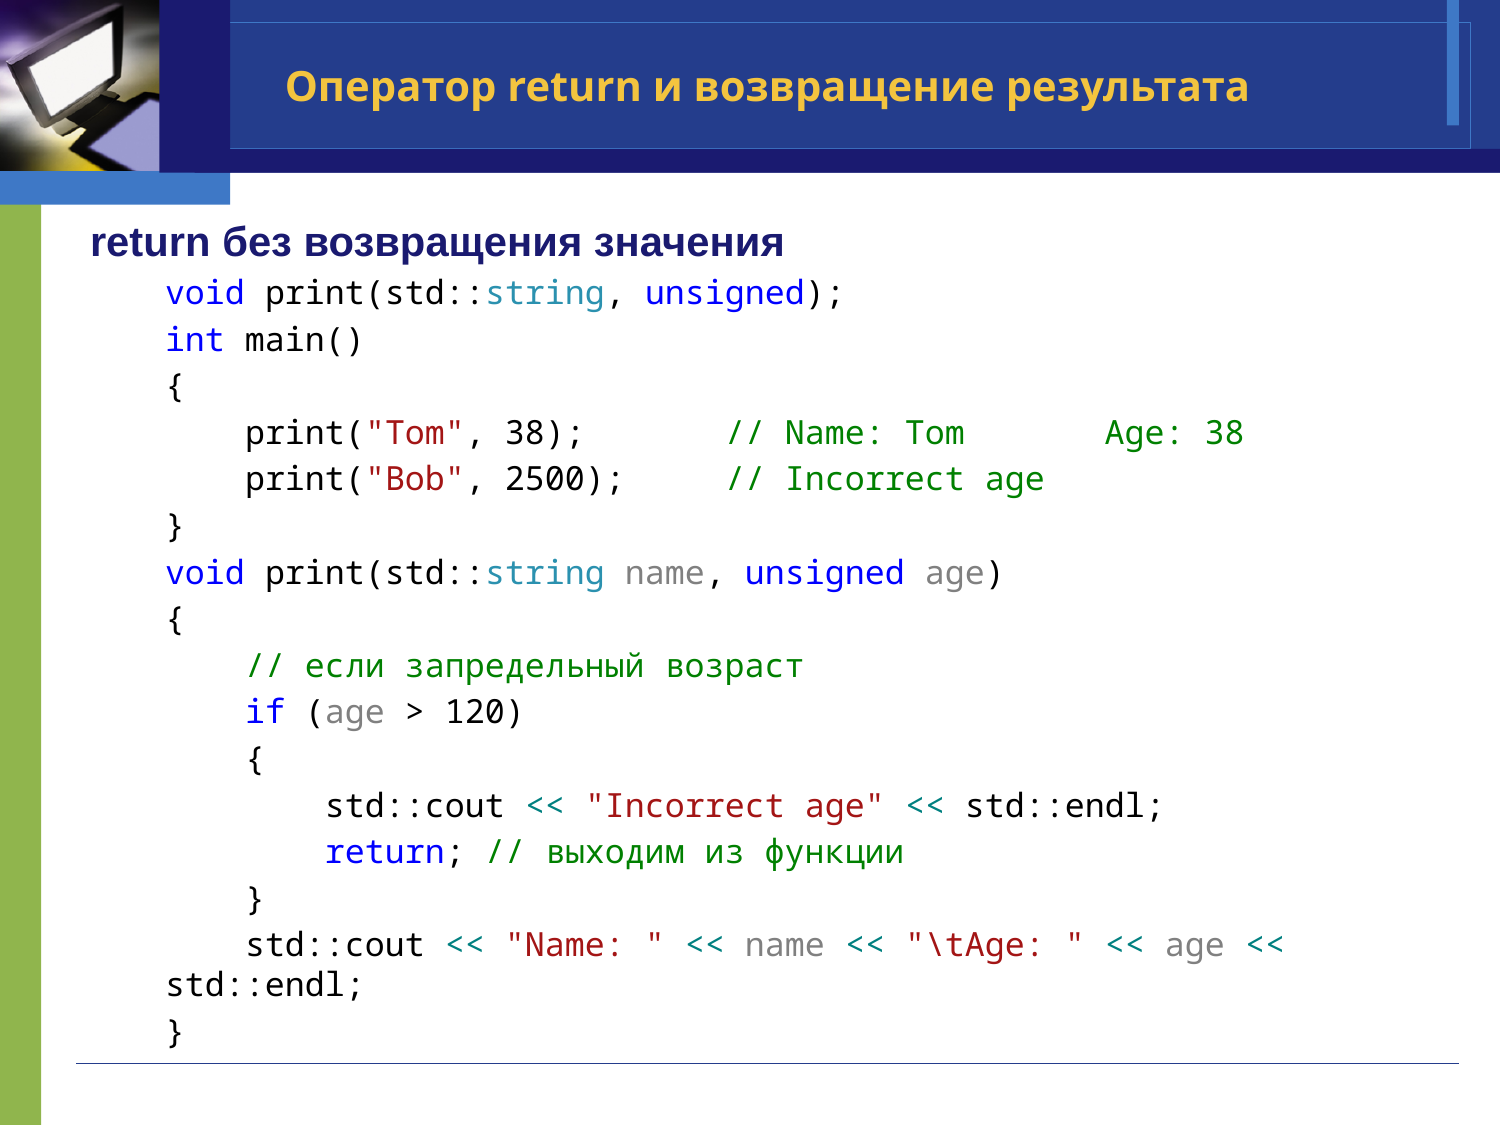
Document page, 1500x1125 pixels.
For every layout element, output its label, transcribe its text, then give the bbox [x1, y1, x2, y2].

title Оператор return и возвращение результата [122, 38, 1413, 131]
picture [0, 0, 159, 171]
list return без возвращения значения void print(std::string, unsigned); int main() { print("Tom", 38); // Name: Tom Age: 38 print("Bob", 2500); // Incorrect age } void print(std::string name, unsigned age) { // если запредельный возраст if (age > 120) { std::cout << "Incorrect age" << std::endl; return; // выходим из функции } std::cout << "Name: " << name << "\tAge: " << age << std::endl; } [74, 206, 1426, 1069]
